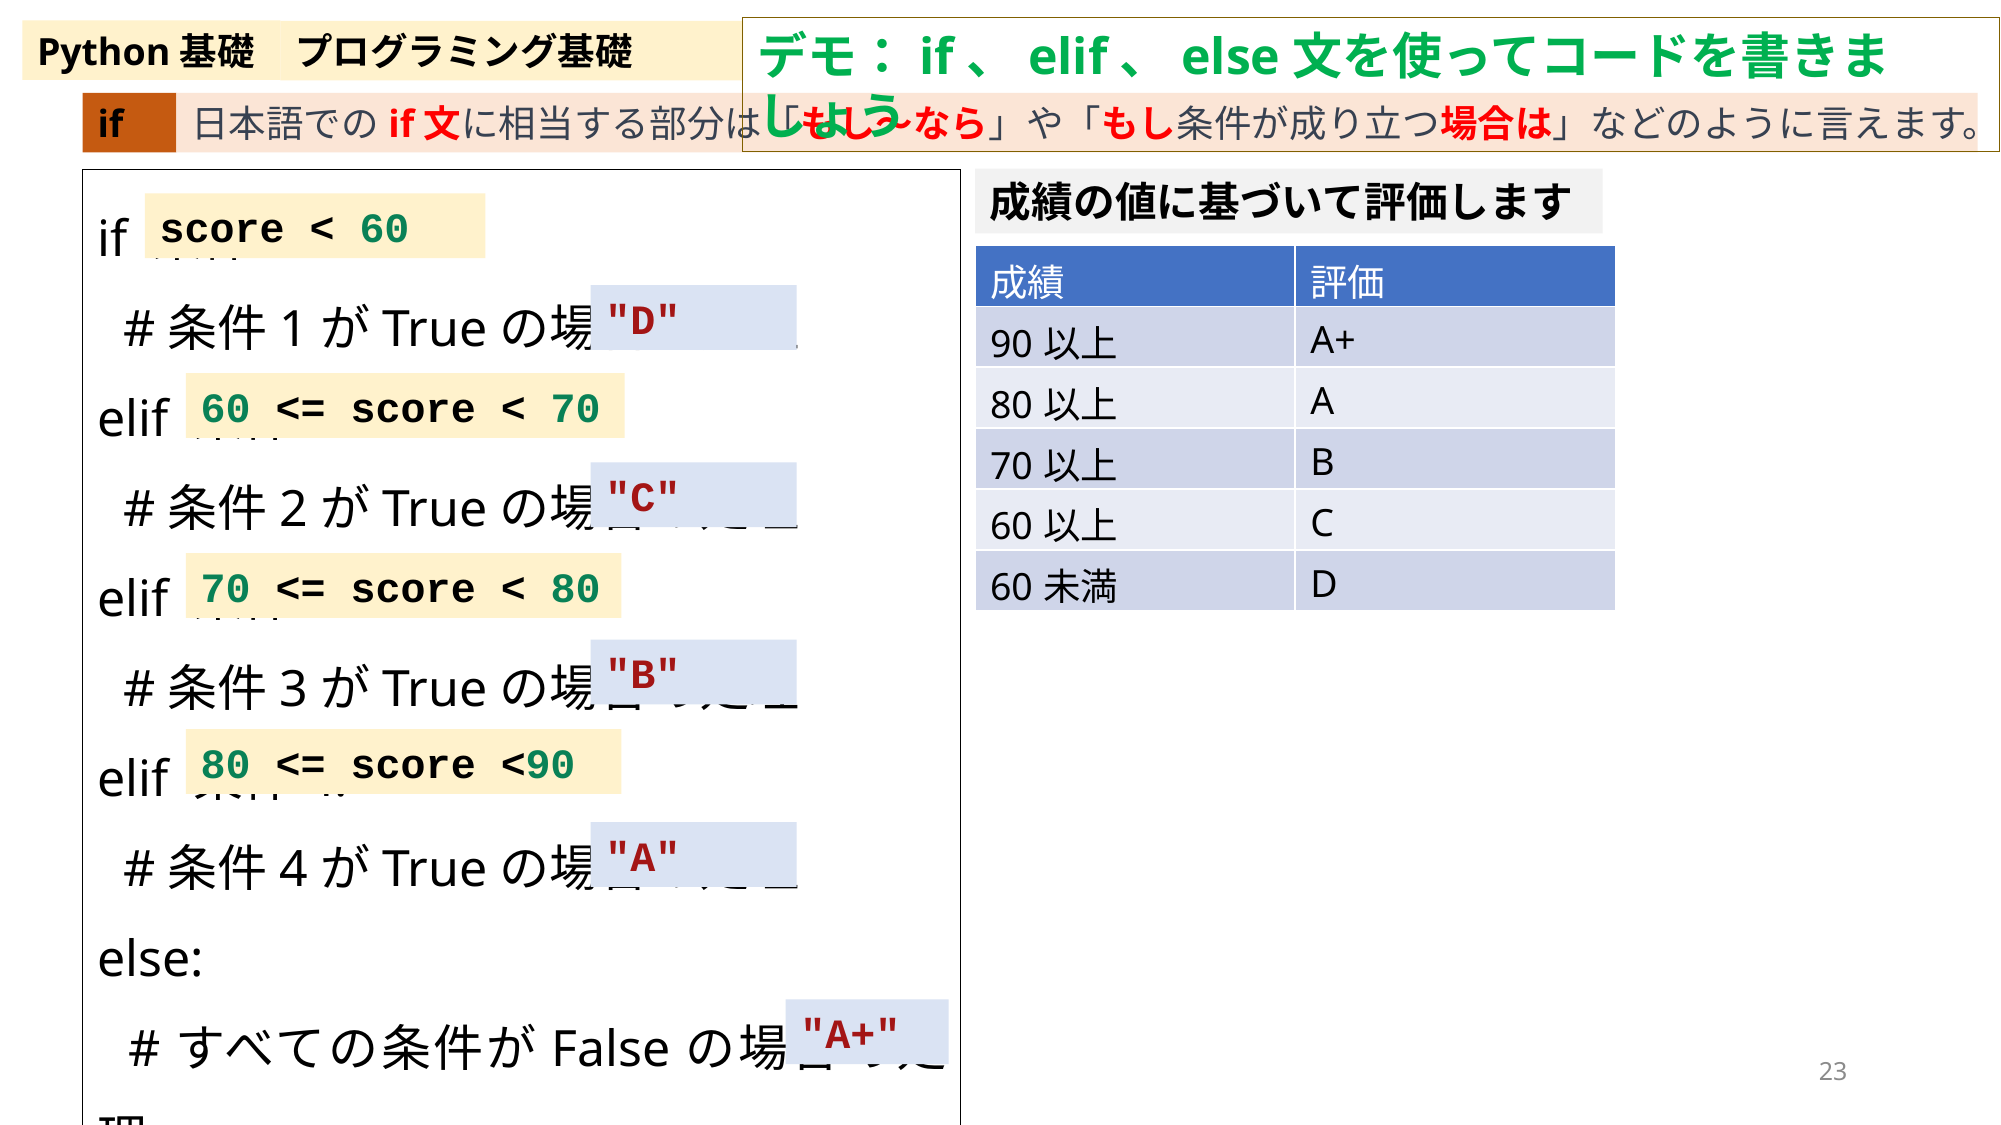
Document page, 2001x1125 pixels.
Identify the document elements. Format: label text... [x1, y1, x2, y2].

text_box 60 <= score < 70 [185, 373, 625, 438]
text_box "B" [590, 639, 797, 705]
table_cell 70以上 [976, 429, 1294, 488]
table_cell 60以上 [976, 490, 1294, 549]
table_header 評価 [1296, 246, 1615, 306]
table_cell 80以上 [976, 368, 1294, 427]
text_box if [82, 92, 176, 153]
slide_number 23 [1412, 1042, 1863, 1103]
text_box 80 <= score <90 [185, 729, 622, 794]
table_cell A [1296, 368, 1615, 427]
text_box "A+" [785, 999, 949, 1065]
text_box "A" [590, 822, 797, 887]
text_box "D" [590, 285, 797, 350]
table_cell D [1296, 551, 1615, 610]
text_box プログラミング基礎 [280, 20, 742, 81]
table_cell C [1296, 490, 1615, 549]
text_box if 条件1: #条件1がTrueの場合の処理 elif 条件2: #条件2がTrueの場合の処理 elif 条件3: #条件3がTrueの場合の処理 elif 条件4: #条件4がTrueの場合の処理 else: #すべての条件がFalseの場合の処理 [82, 169, 961, 1125]
text_box デモ：if、elif、else文を使ってコードを書きましょう [742, 17, 2000, 152]
text_box 日本語でのif文に相当する部分は「もし〜なら」や「もし条件が成り立つ場合は」などのように言えます。 [176, 92, 1978, 153]
table_header 成績 [976, 246, 1294, 306]
text_box "C" [590, 462, 797, 528]
text_box score < 60 [144, 193, 486, 259]
text_box 成績の値に基づいて評価します [975, 168, 1603, 234]
table_cell 60未満 [976, 551, 1294, 610]
text_box 70 <= score < 80 [185, 553, 622, 618]
table_cell A+ [1296, 307, 1615, 366]
table_cell 90以上 [976, 307, 1294, 366]
text_box Python基礎 [22, 20, 281, 80]
table_cell B [1296, 429, 1615, 488]
